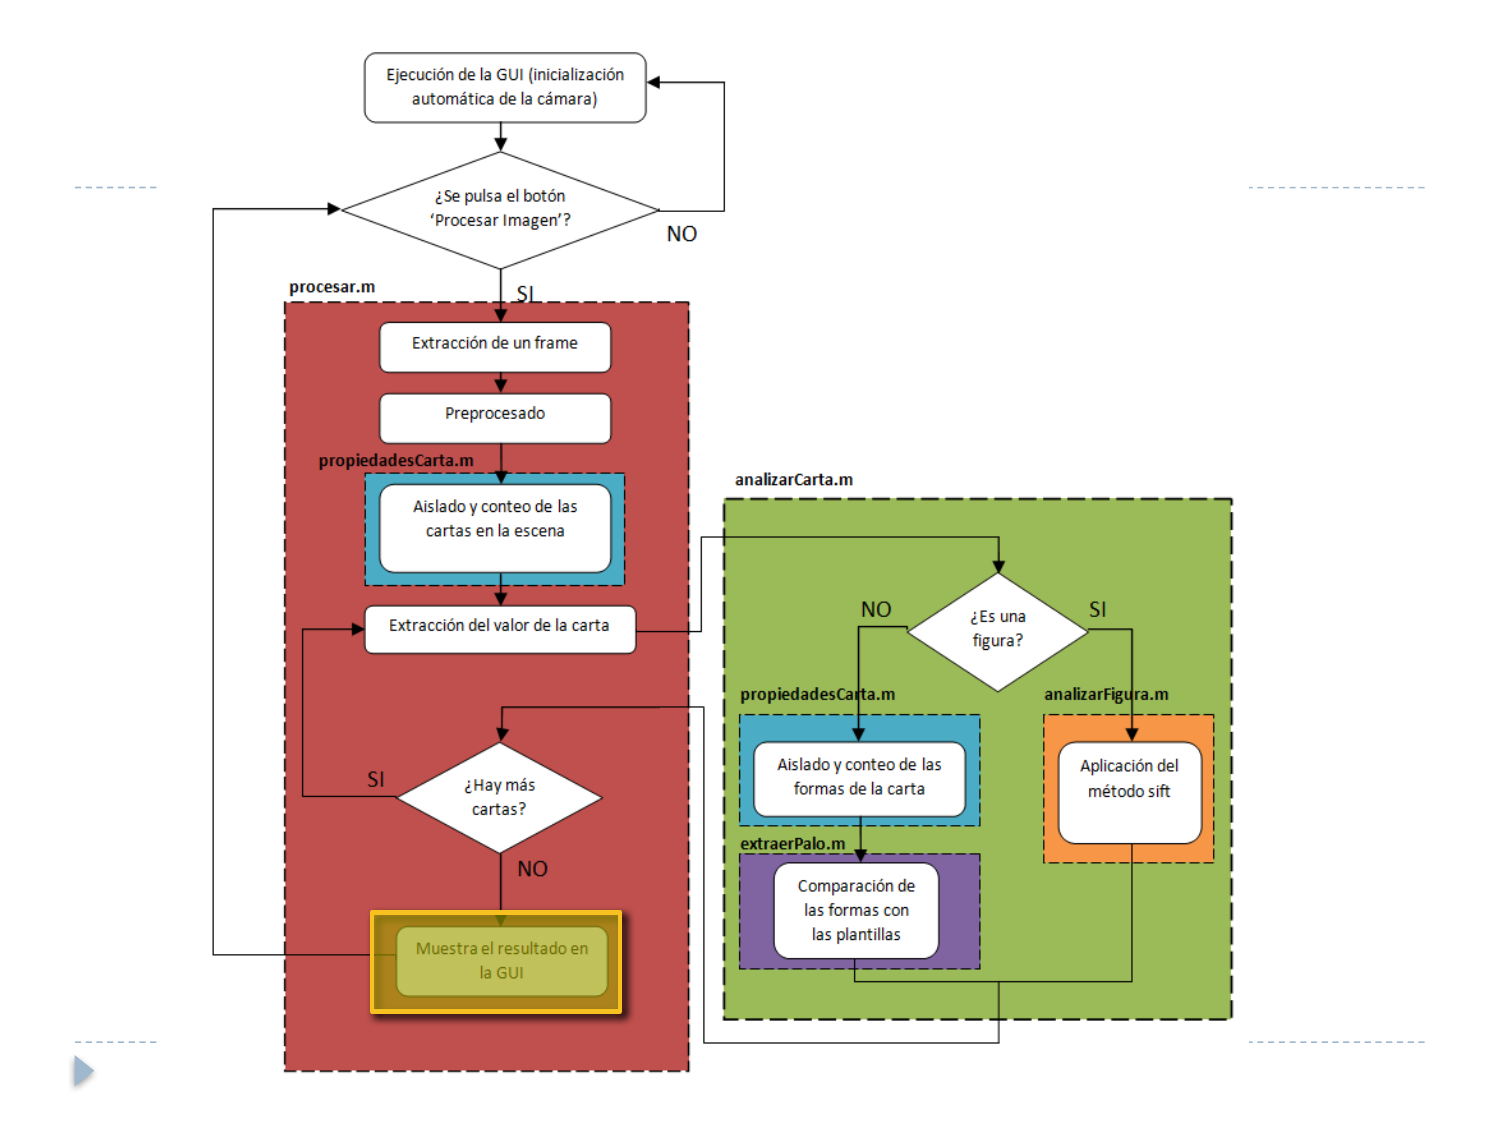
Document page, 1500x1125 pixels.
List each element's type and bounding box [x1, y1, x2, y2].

picture [159, 42, 1400, 1077]
